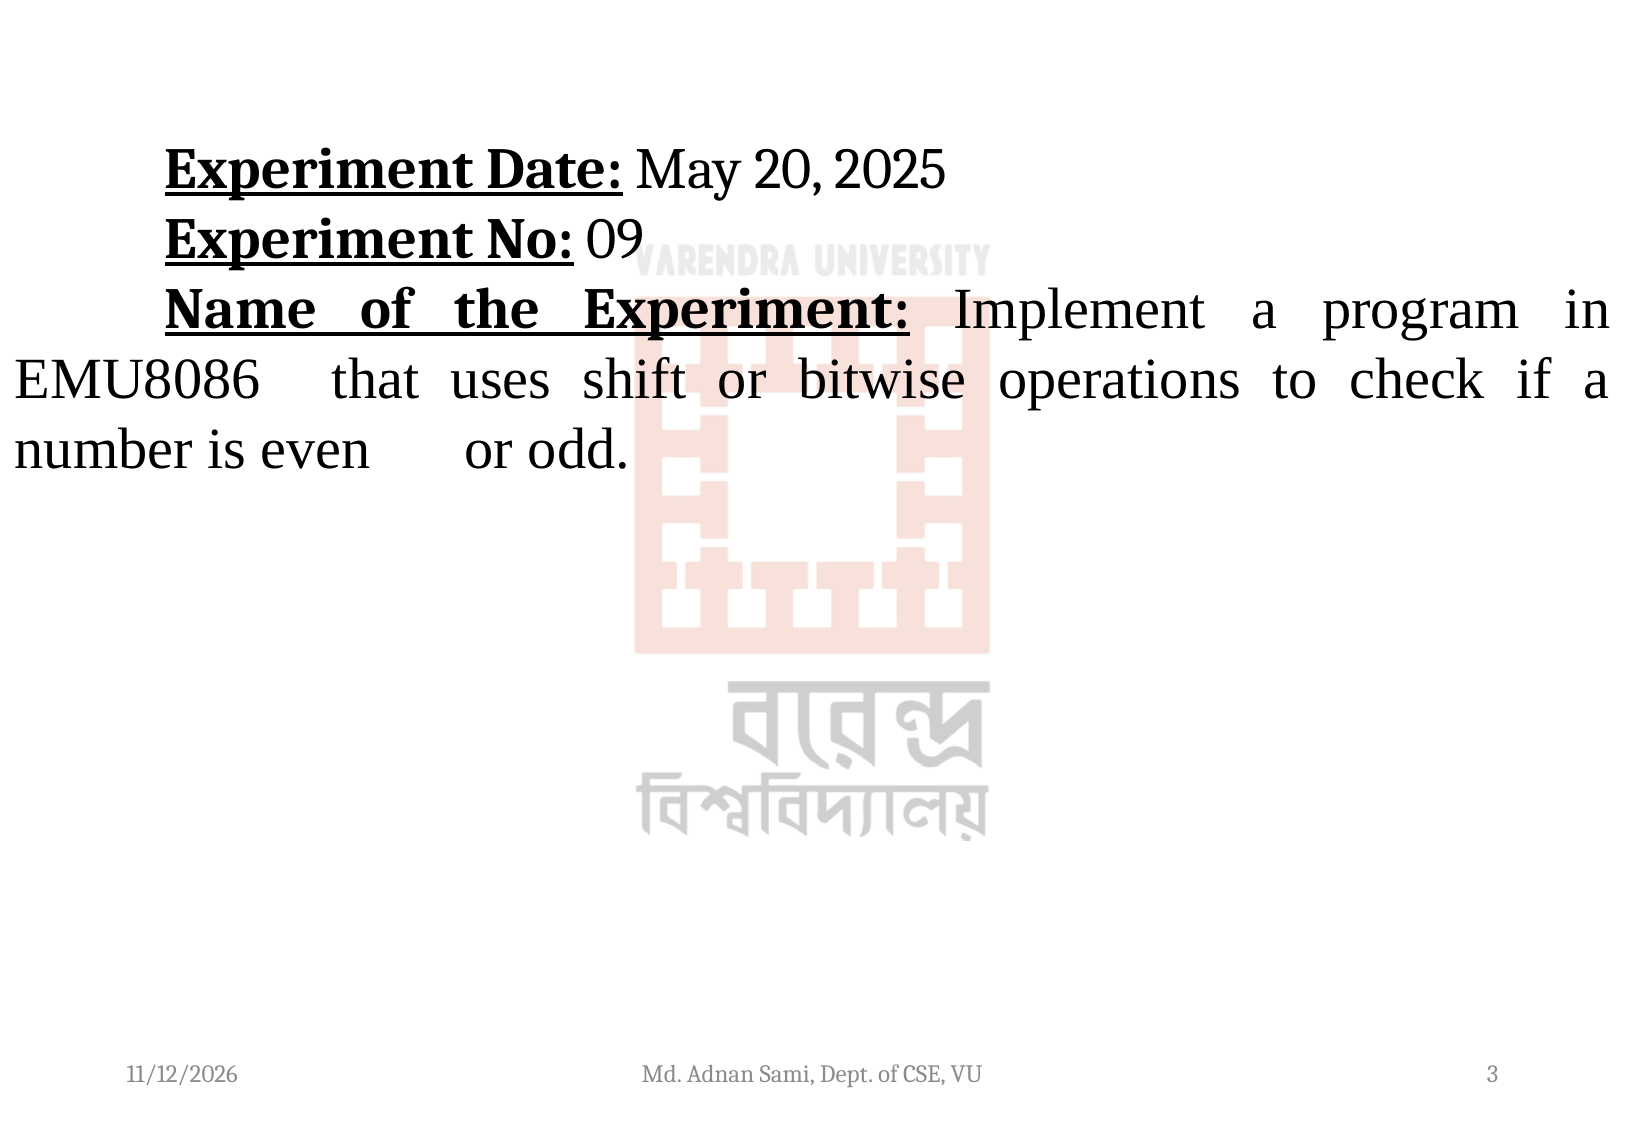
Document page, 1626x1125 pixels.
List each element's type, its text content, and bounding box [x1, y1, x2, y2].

text_box Experiment Date: May 20, 2025 Experiment No: 09 Name of the Experiment: Implement a program in EMU8086 that uses shift or bitwise operations to check if a number is even or odd. [0, 122, 1625, 488]
footer Md. Adnan Sami, Dept. of CSE, VU [538, 1042, 1087, 1103]
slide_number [111, 1042, 478, 1103]
slide_number 3 [1147, 1042, 1514, 1103]
